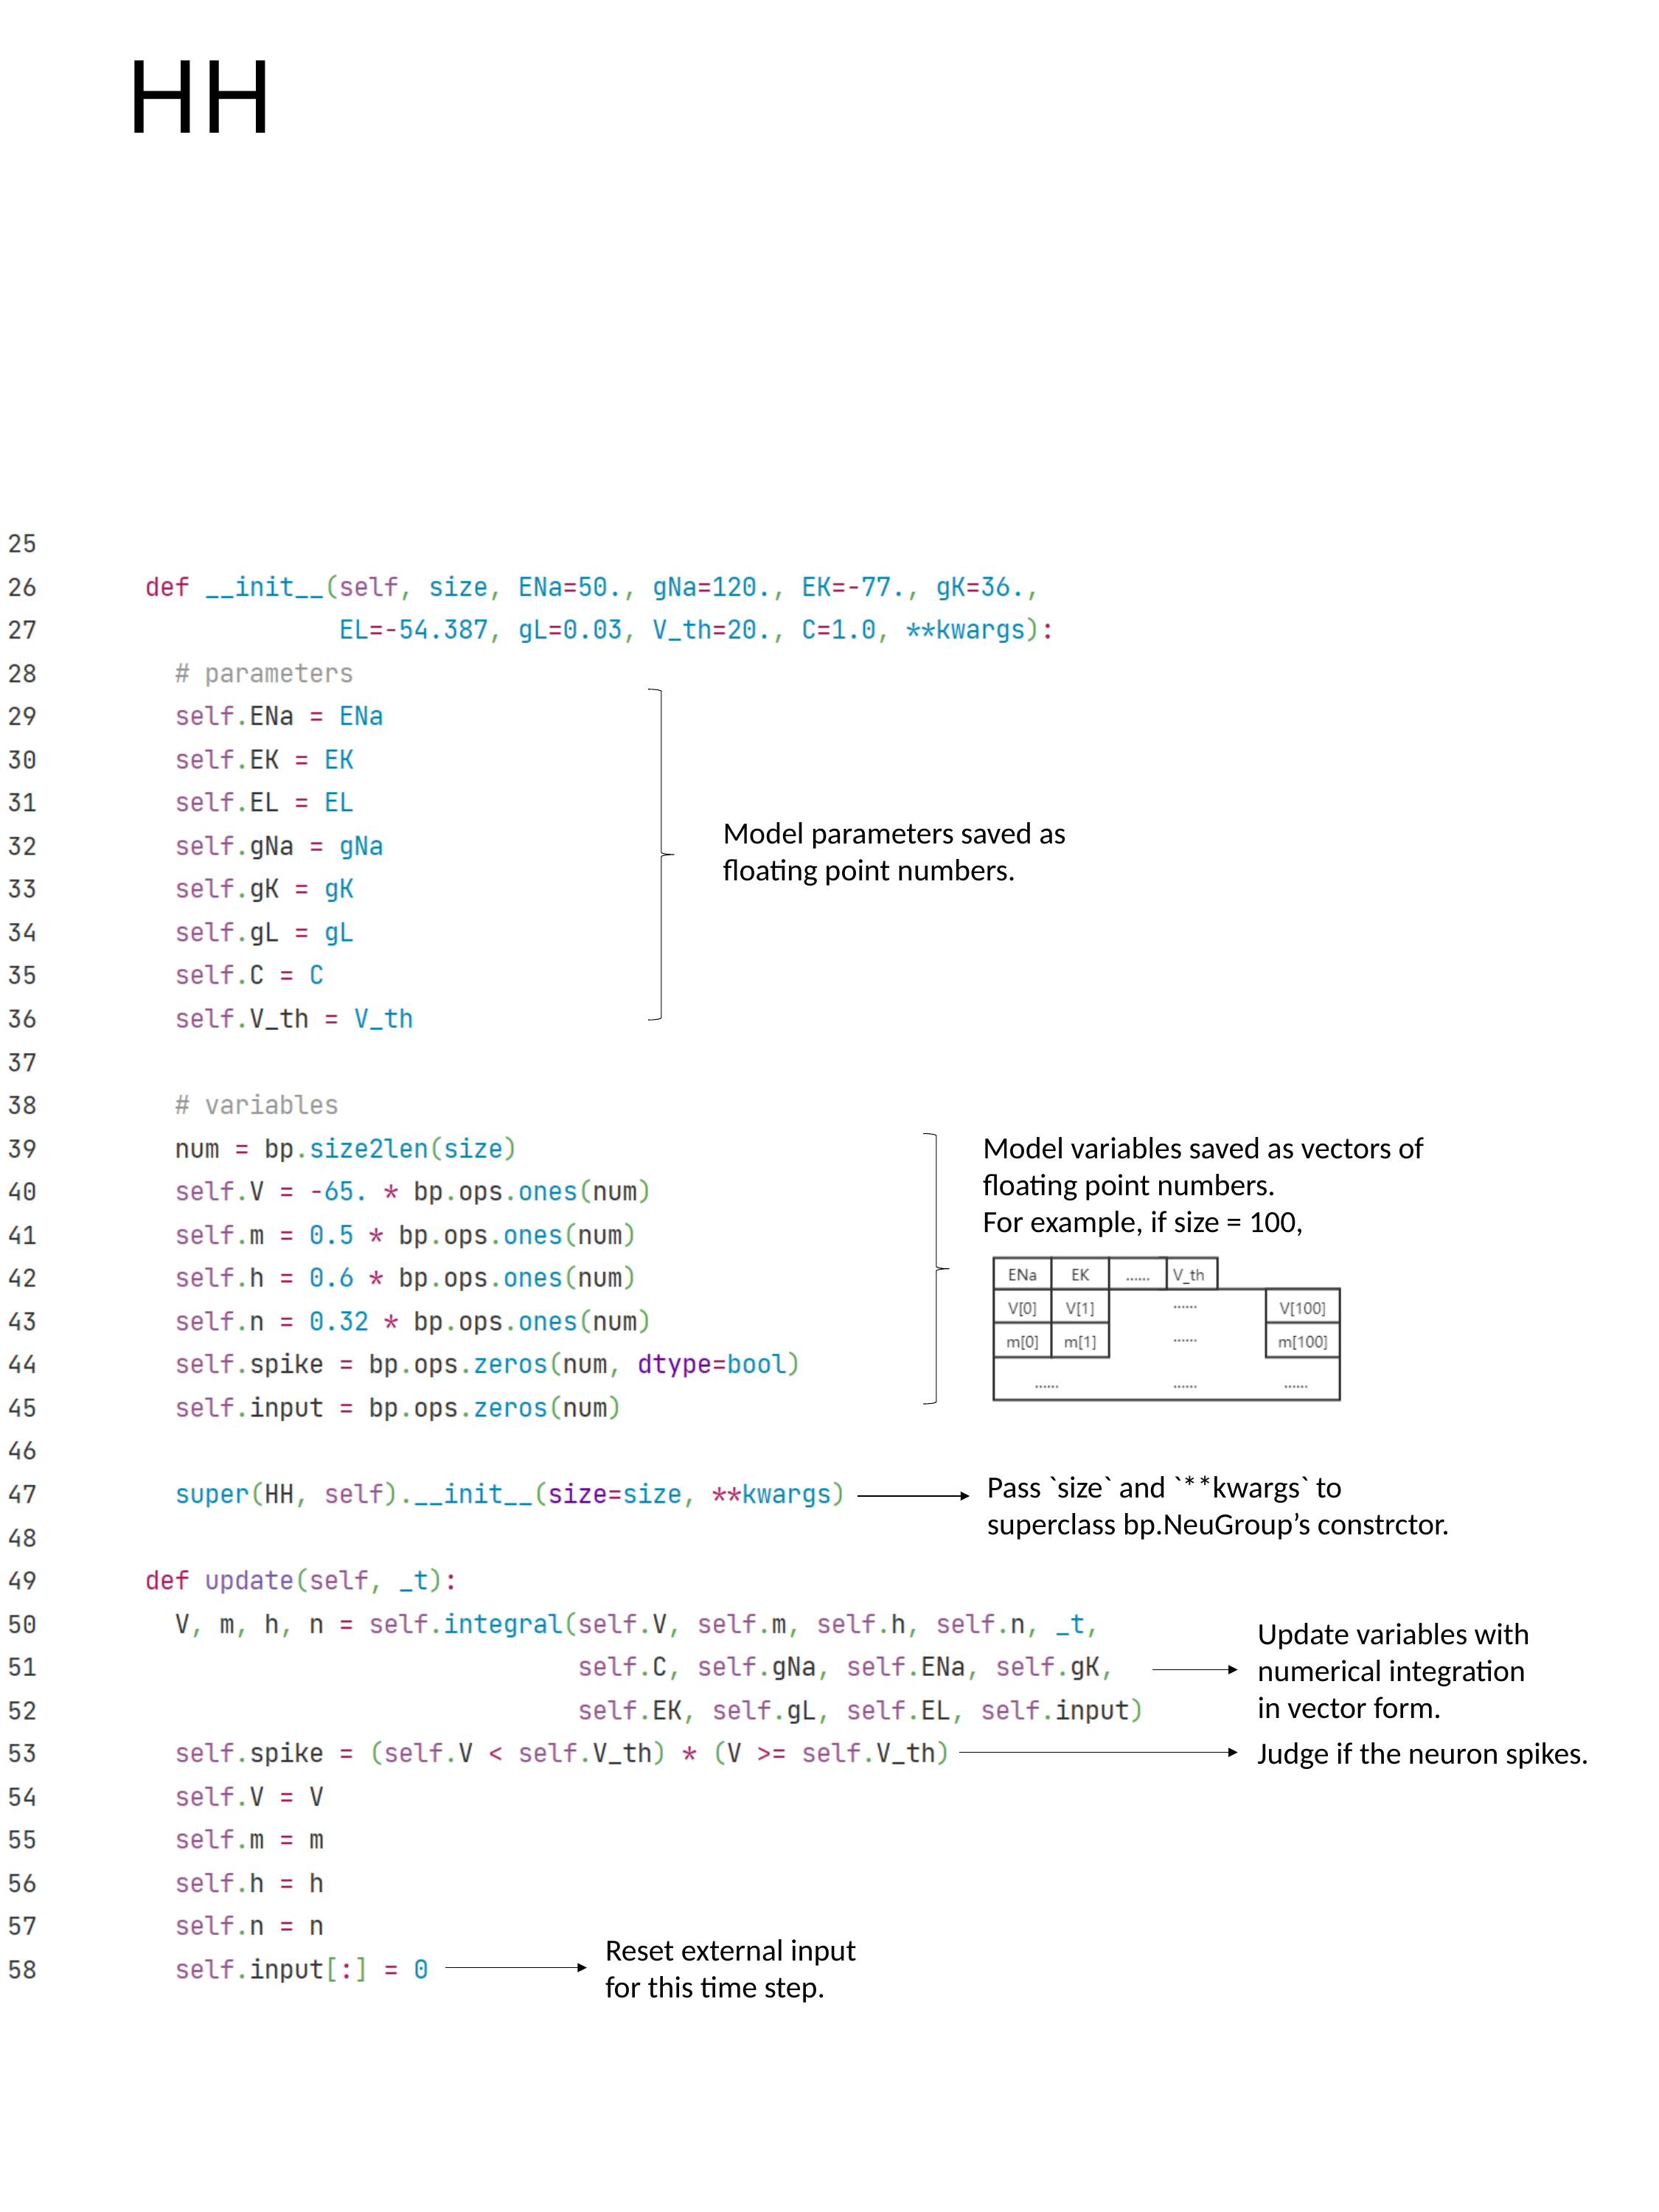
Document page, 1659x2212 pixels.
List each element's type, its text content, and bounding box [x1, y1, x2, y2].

text_box HH [114, 15, 1541, 185]
text_box Model variables saved as vectors of floating point numbers. For example, if size = 100, [1307, 1122, 1443, 1245]
text_box Update variables with numerical integration in vector form. [1307, 1608, 1548, 1728]
text_box Judge if the neuron spikes. [1307, 1728, 1601, 1776]
text_box Pass `size` and `**kwargs` to superclass bp.NeuGroup’s constrctor. [1307, 1461, 1461, 1547]
picture [0, 528, 1394, 1989]
text_box Reset external input for this time step. [594, 1989, 875, 2010]
